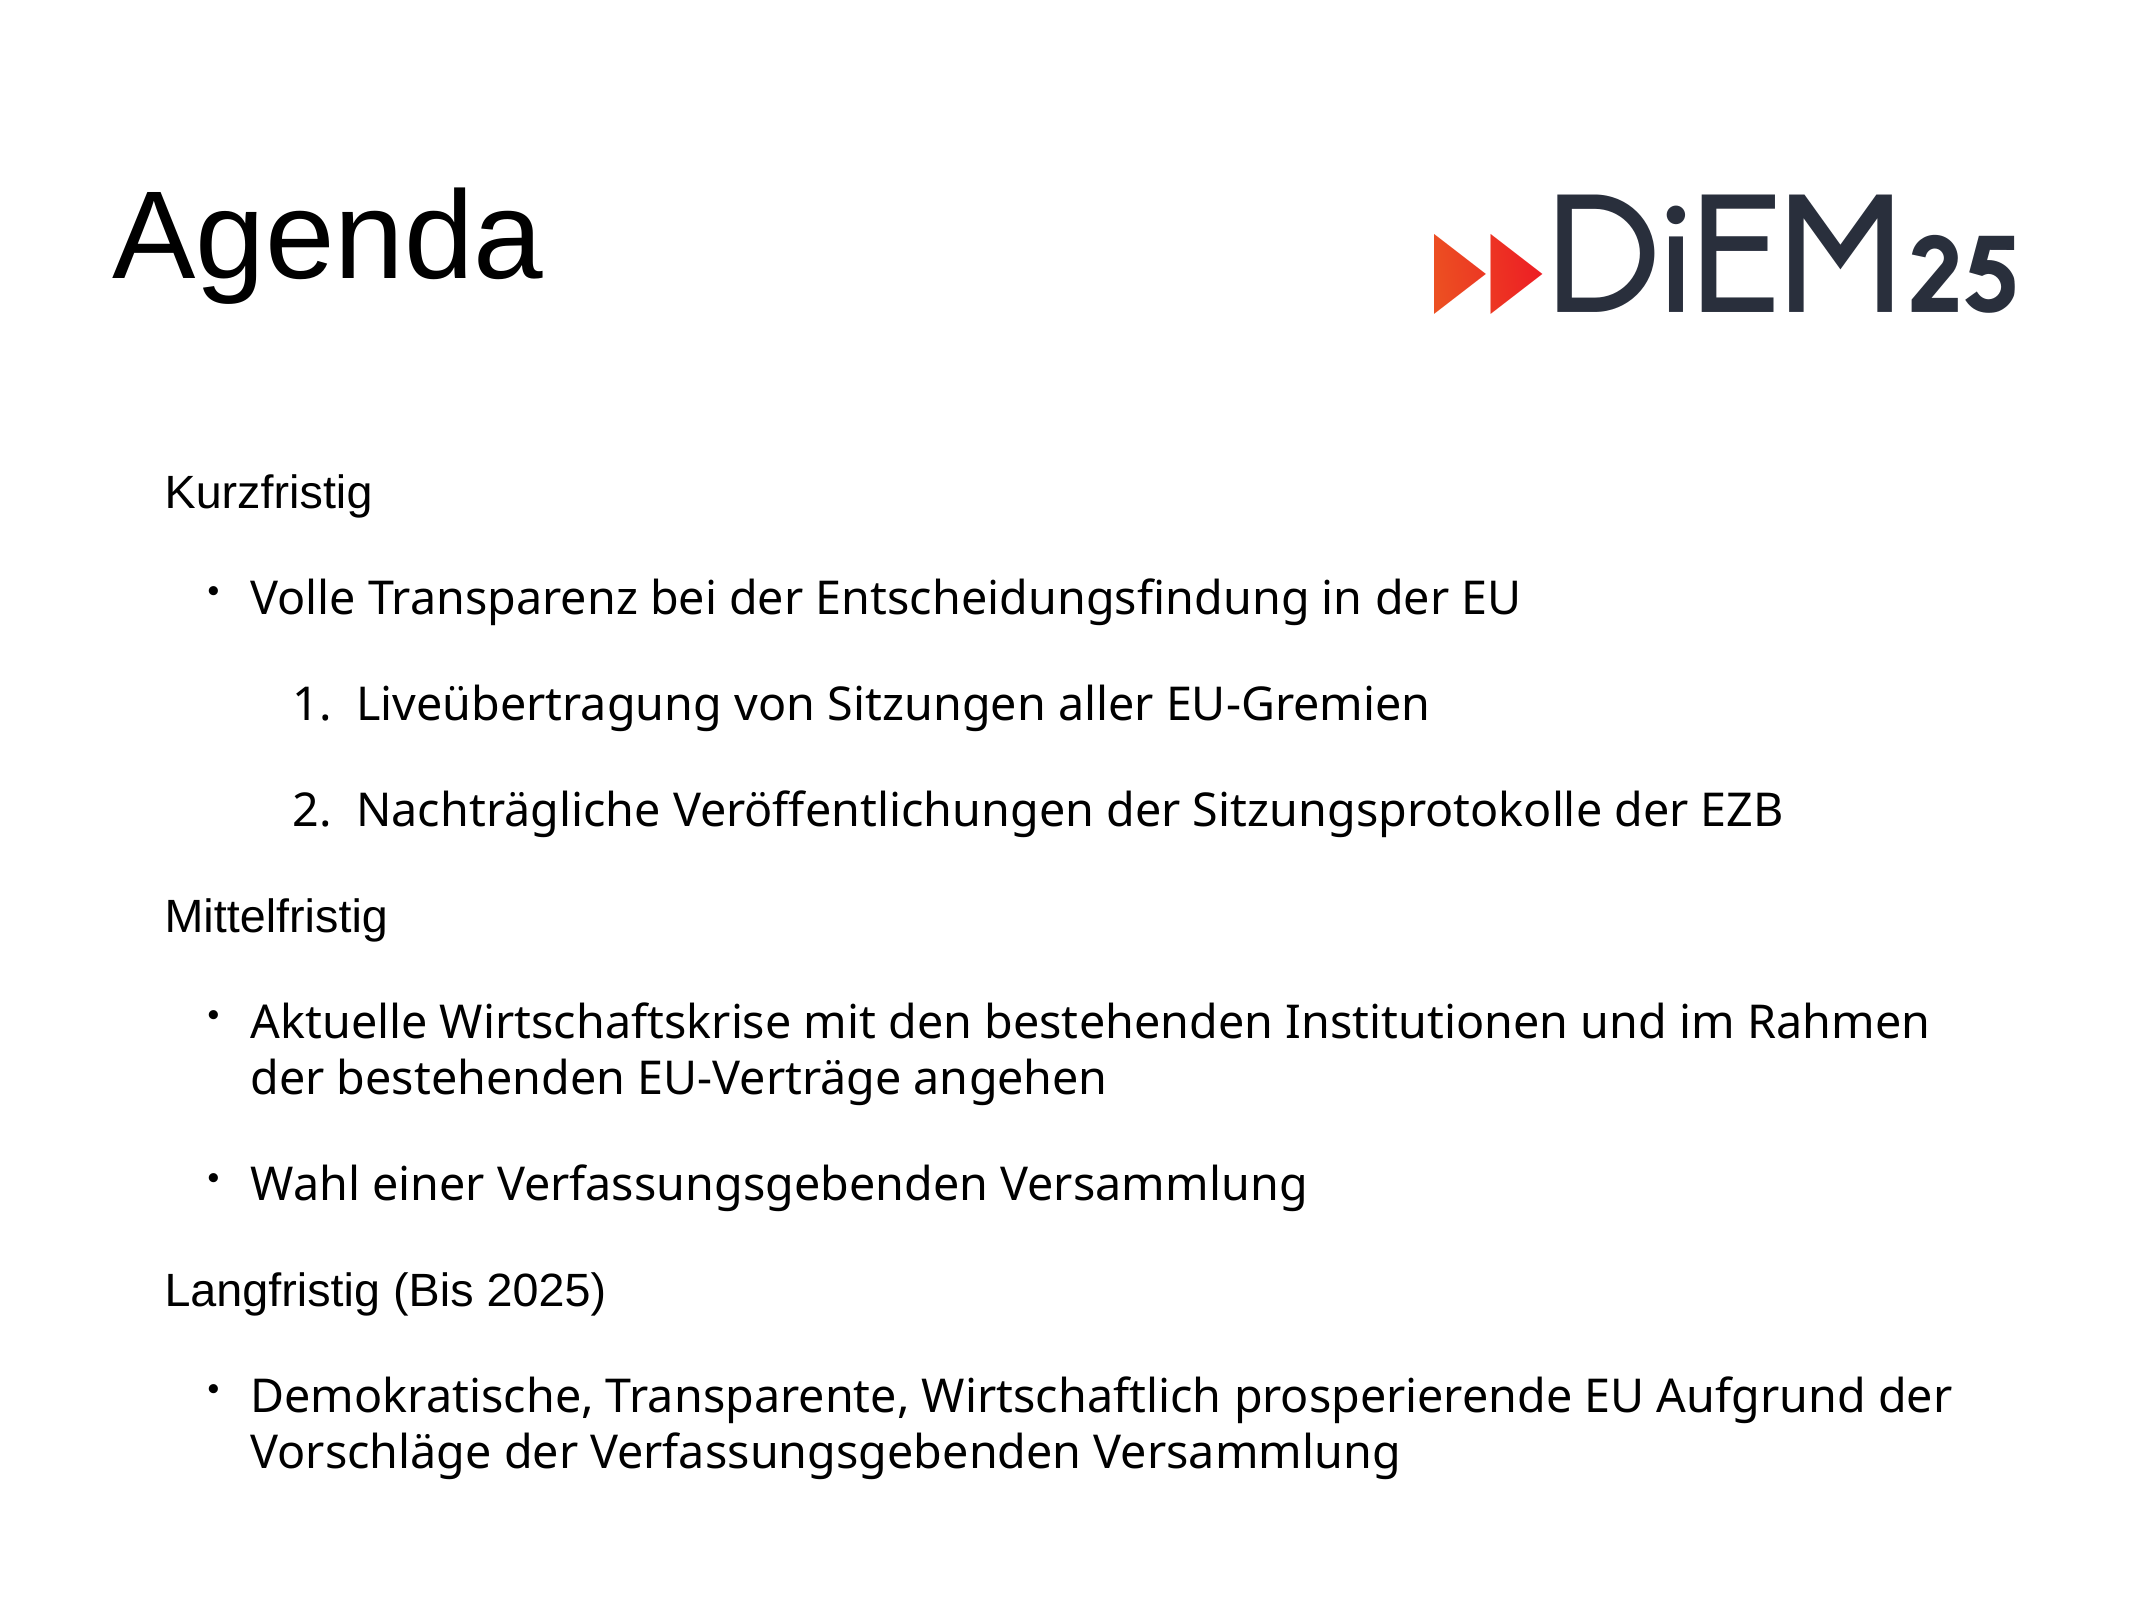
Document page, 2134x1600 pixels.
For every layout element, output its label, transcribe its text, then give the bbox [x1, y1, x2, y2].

picture [1434, 194, 2015, 314]
list Kurzfristig Volle Transparenz bei der Entscheidungsfindung in der EU Liveübertragung von Sitzungen aller EU-Gremien Nachträgliche Veröffentlichungen der Sitzungsprotokolle der EZB Mittelfristig Aktuelle Wirtschaftskrise mit den bestehenden Institutionen und im Rahmen der bestehenden EU-Verträge angehen Wahl einer Verfassungsgebenden Versammlung Langfristig (Bis 2025) Demokratische, Transparente, Wirtschaftlich prosperierende EU Aufgrund der Vorschläge der Verfassungsgebenden Versammlung [155, 453, 1978, 1486]
title Agenda [103, 145, 1381, 501]
